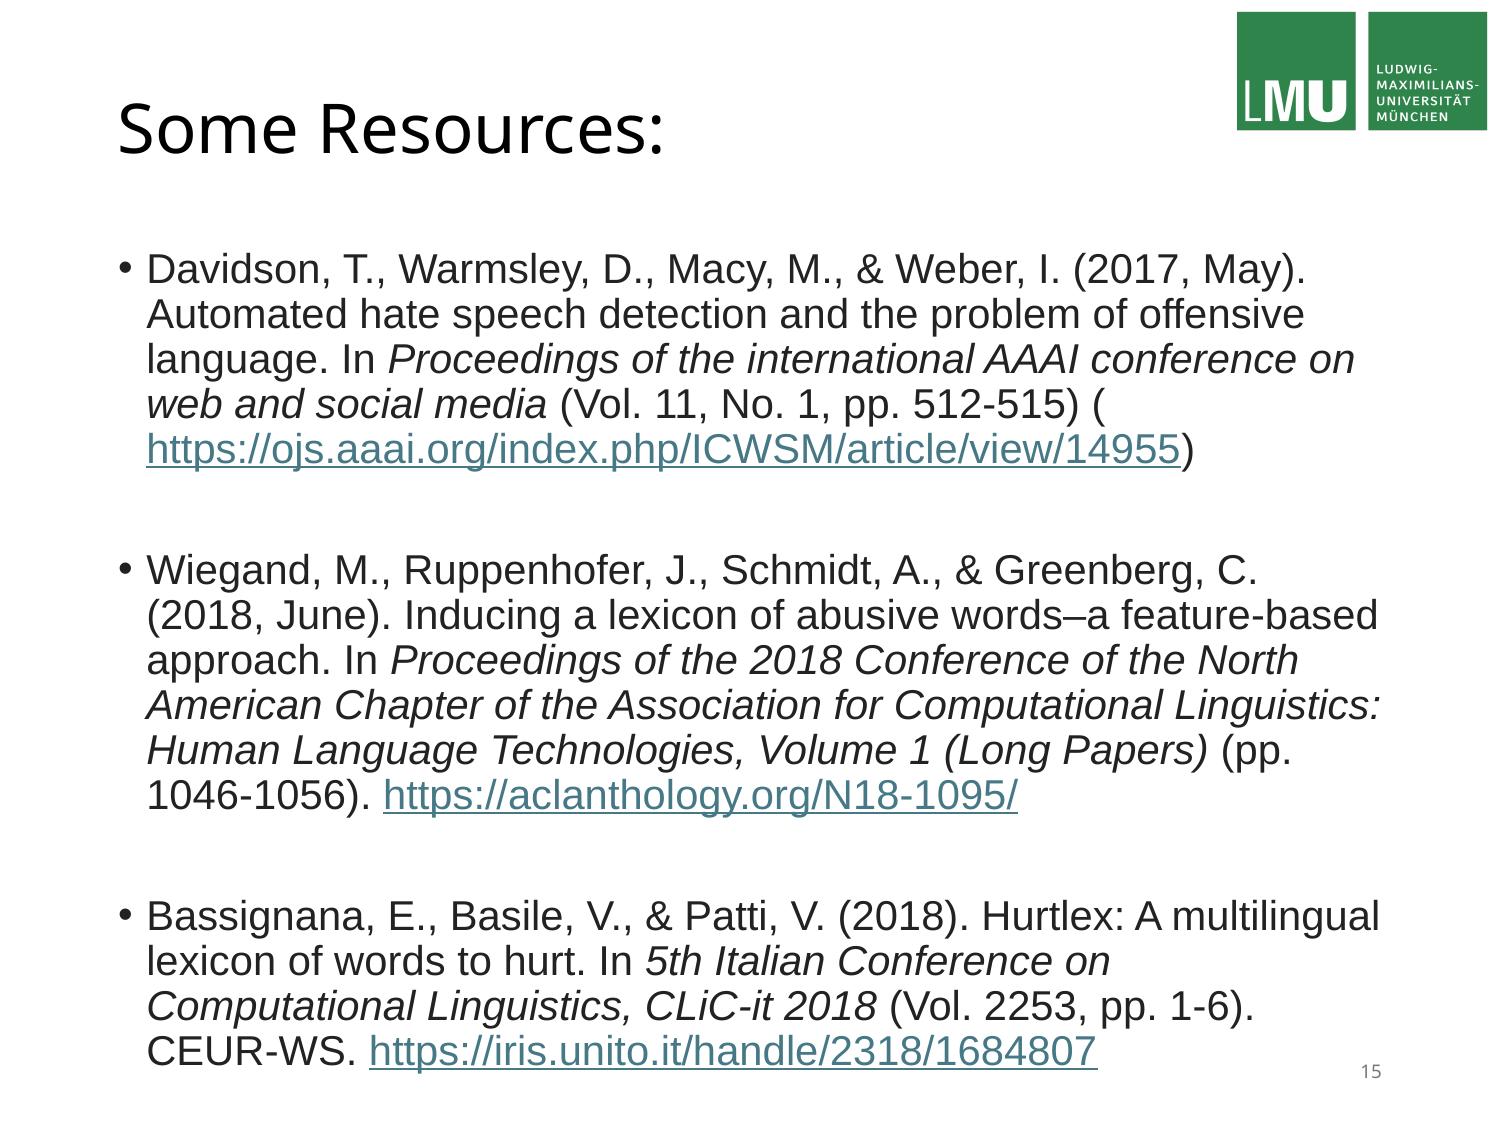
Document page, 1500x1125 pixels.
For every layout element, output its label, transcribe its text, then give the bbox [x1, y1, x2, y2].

list Davidson, T., Warmsley, D., Macy, M., & Weber, I. (2017, May). Automated hate speech detection and the problem of offensive language. In Proceedings of the international AAAI conference on web and social media (Vol. 11, No. 1, pp. 512-515) (https://ojs.aaai.org/index.php/ICWSM/article/view/14955) Wiegand, M., Ruppenhofer, J., Schmidt, A., & Greenberg, C. (2018, June). Inducing a lexicon of abusive words–a feature-based approach. In Proceedings of the 2018 Conference of the North American Chapter of the Association for Computational Linguistics: Human Language Technologies, Volume 1 (Long Papers) (pp. 1046-1056). https://aclanthology.org/N18-1095/ Bassignana, E., Basile, V., & Patti, V. (2018). Hurtlex: A multilingual lexicon of words to hurt. In 5th Italian Conference on Computational Linguistics, CLiC-it 2018 (Vol. 2253, pp. 1-6). CEUR-WS. https://iris.unito.it/handle/2318/1684807 [103, 239, 1397, 1006]
title Some Resources: [102, 22, 1397, 240]
slide_number 15 [1059, 1042, 1397, 1103]
picture [1224, 0, 1500, 143]
